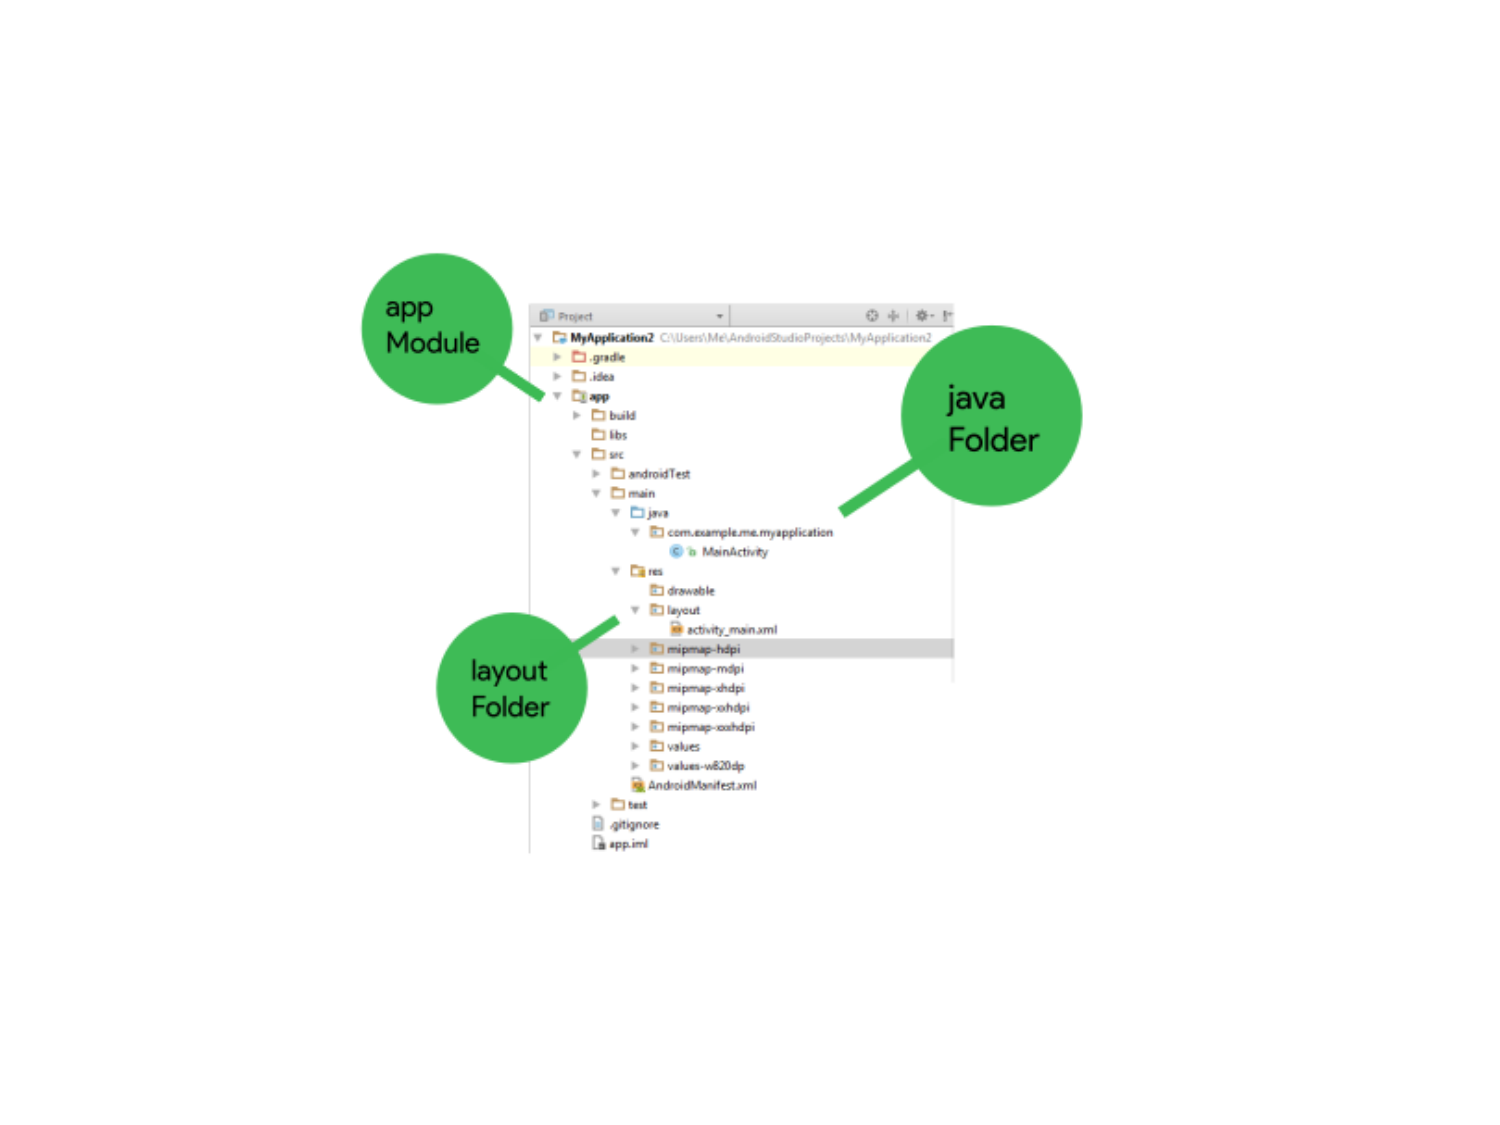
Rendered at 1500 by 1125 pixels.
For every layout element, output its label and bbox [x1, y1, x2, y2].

list [53, 37, 1472, 1101]
